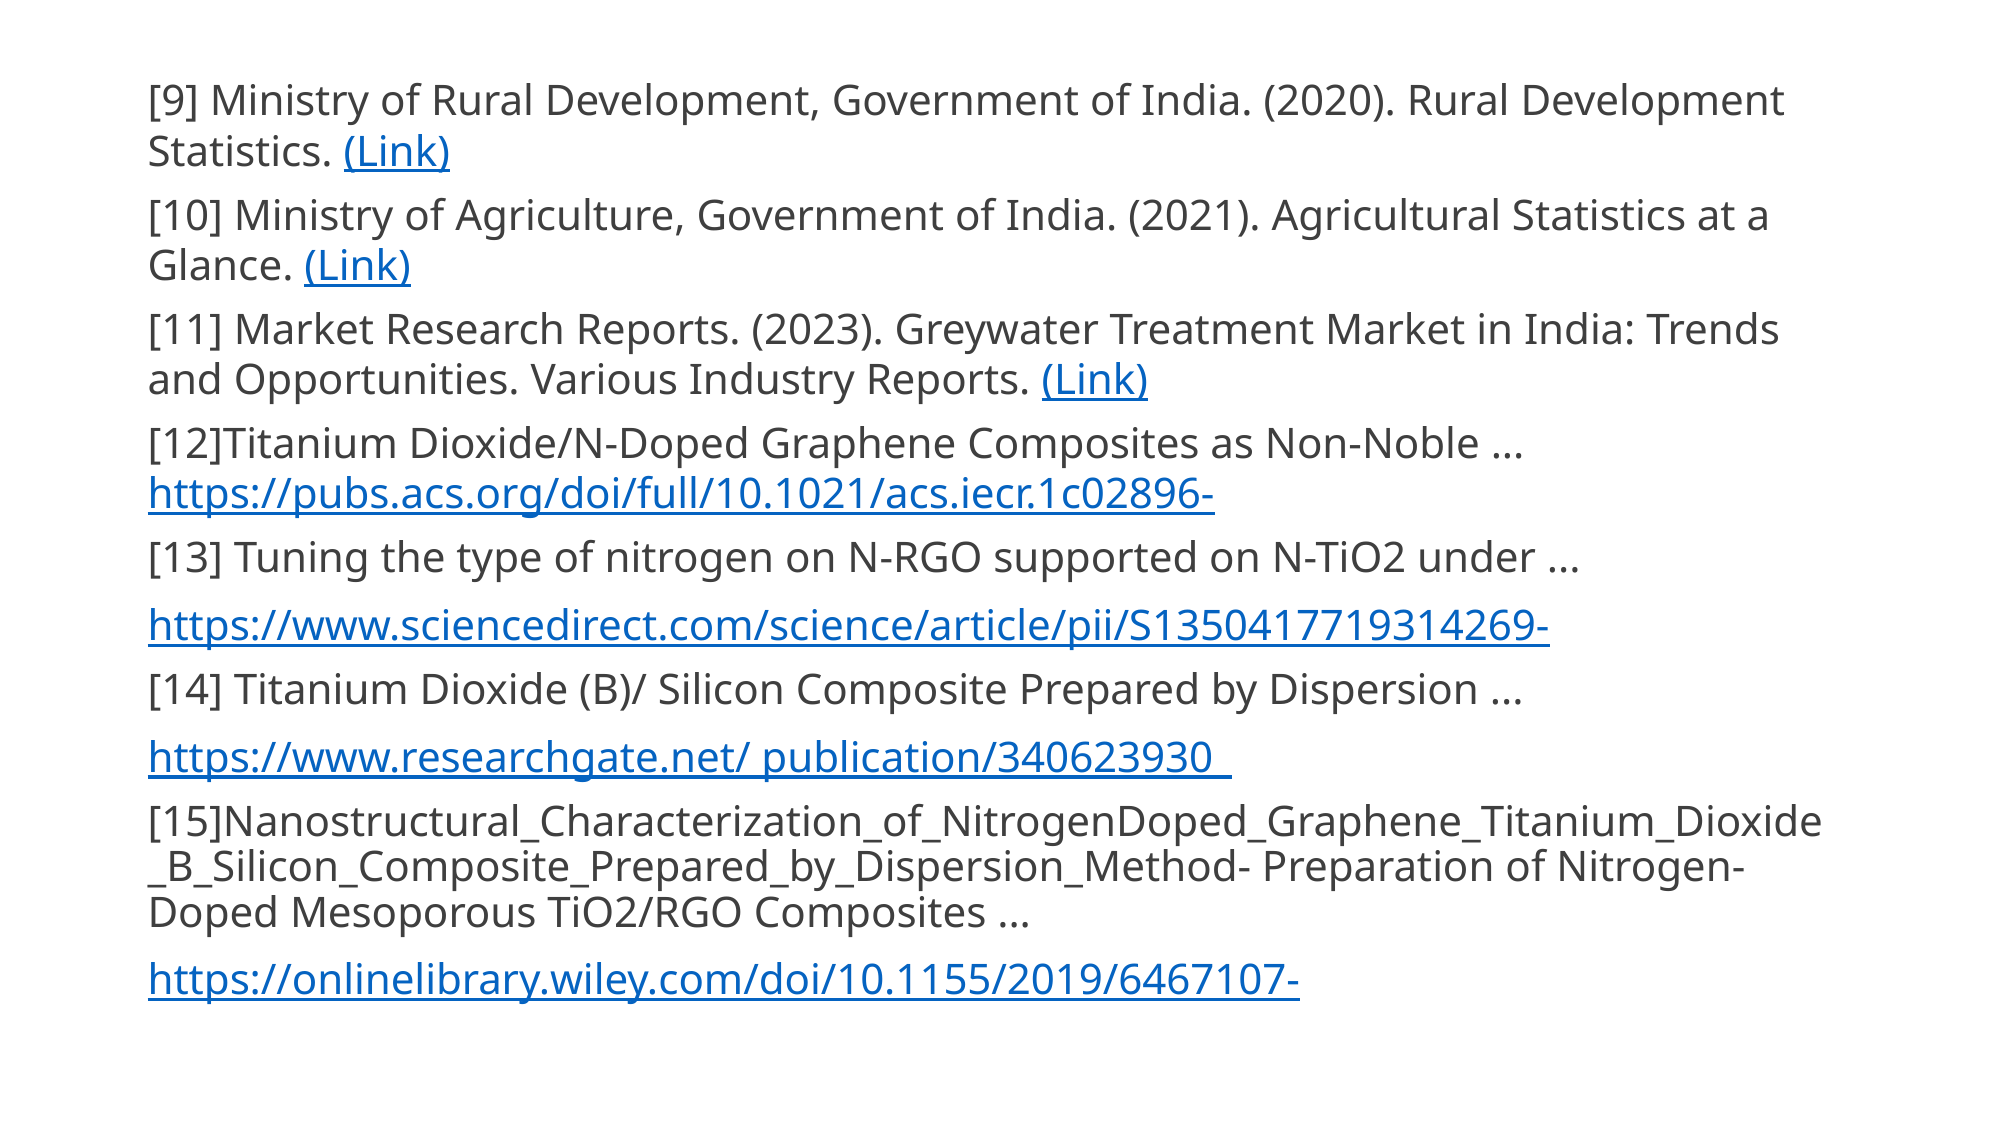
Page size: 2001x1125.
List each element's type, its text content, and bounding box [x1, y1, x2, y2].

list [9] Ministry of Rural Development, Government of India. (2020). Rural Development Statistics. (Link) [10] Ministry of Agriculture, Government of India. (2021). Agricultural Statistics at a Glance. (Link) [11] Market Research Reports. (2023). Greywater Treatment Market in India: Trends and Opportunities. Various Industry Reports. (Link) [12]Titanium Dioxide/N-Doped Graphene Composites as Non-Noble ... https://pubs.acs.org/doi/full/10.1021/acs.iecr.1c02896- [13] Tuning the type of nitrogen on N-RGO supported on N-TiO2 under ... https://www.sciencedirect.com/science/article/pii/S1350417719314269- [14] Titanium Dioxide (B)/ Silicon Composite Prepared by Dispersion ... https://www.researchgate.net/ publication/340623930_ [15]Nanostructural_Characterization_of_NitrogenDoped_Graphene_Titanium_Dioxide_B_Silicon_Composite_Prepared_by_Dispersion_Method- Preparation of Nitrogen‐Doped Mesoporous TiO2/RGO Composites ... https://onlinelibrary.wiley.com/doi/10.1155/2019/6467107- [115, 72, 1841, 1020]
